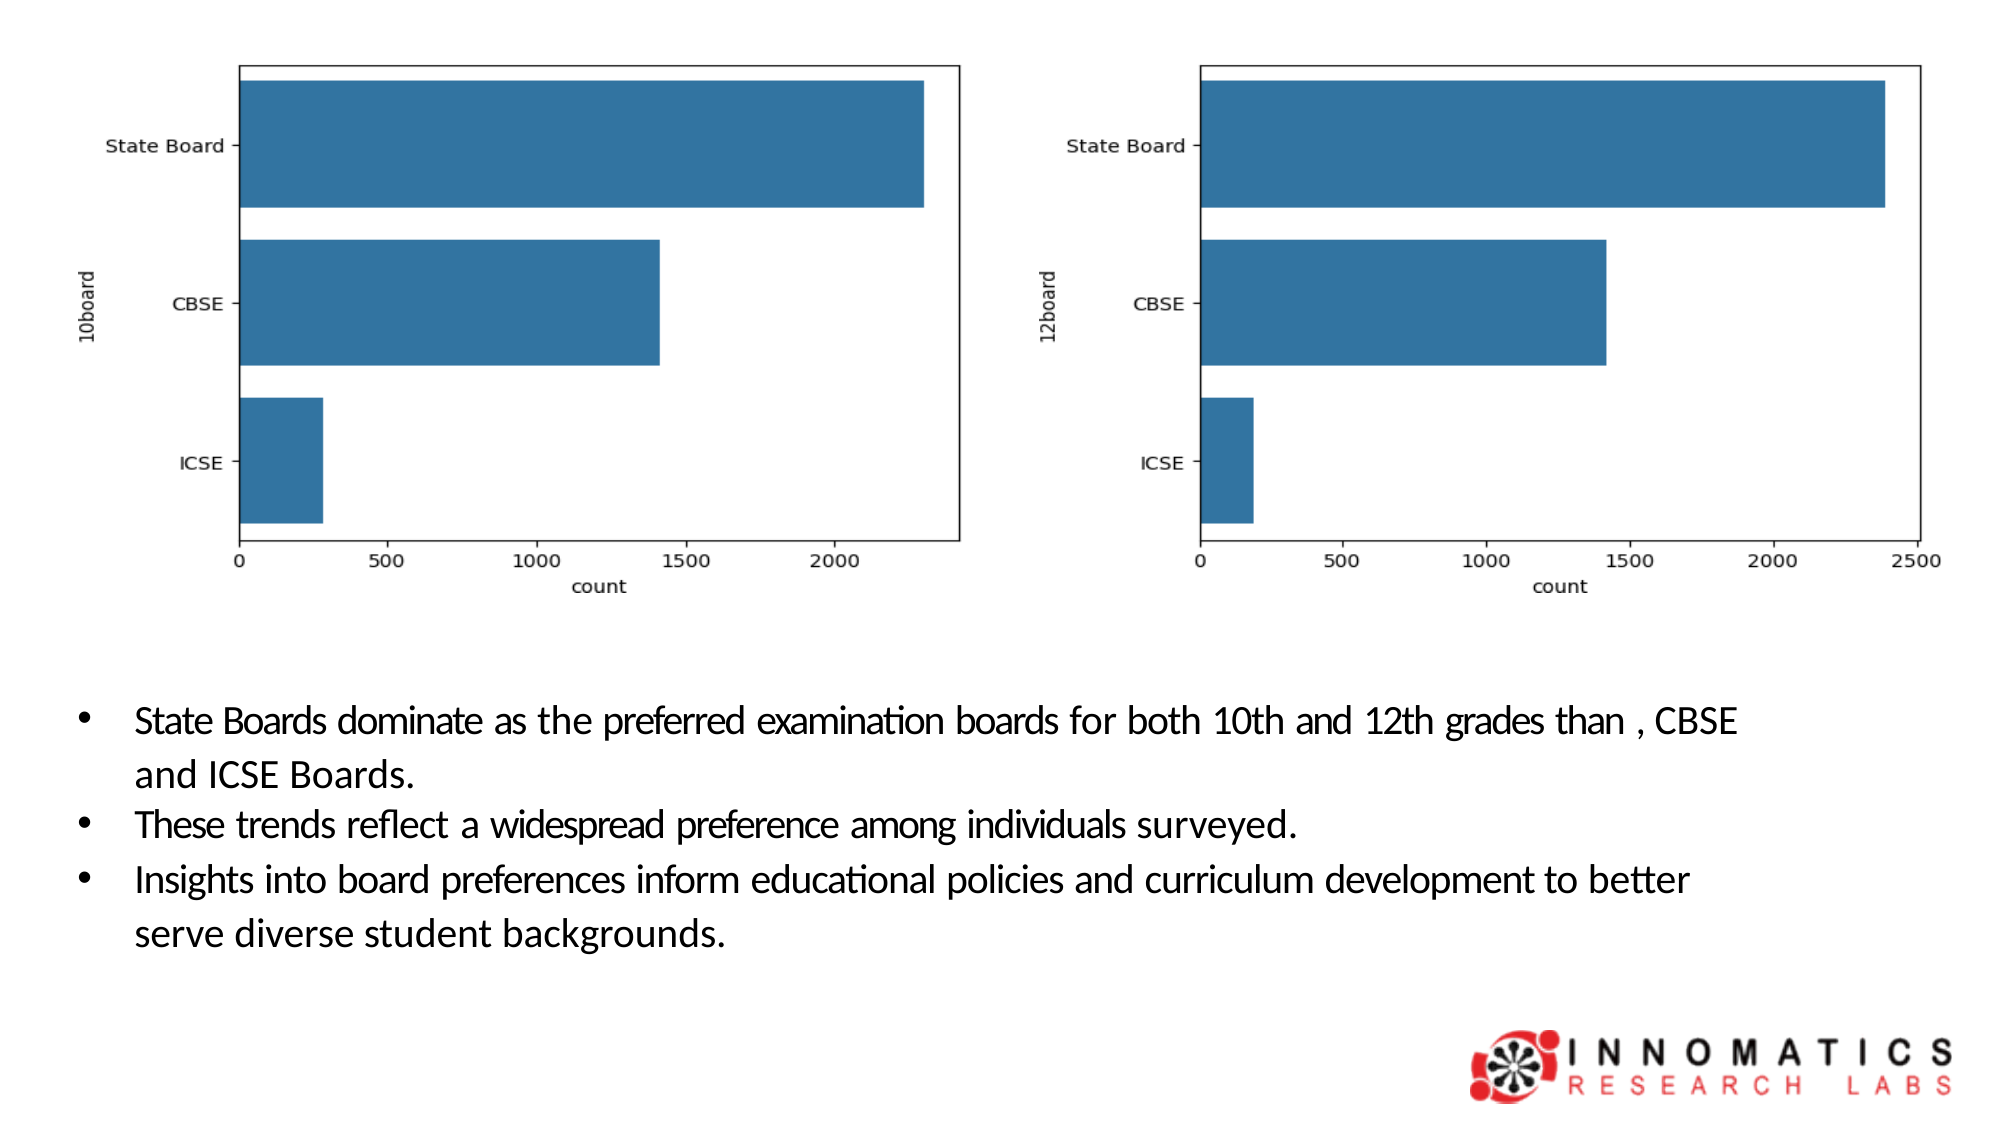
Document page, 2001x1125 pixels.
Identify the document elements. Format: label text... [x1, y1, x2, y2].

picture [78, 64, 962, 593]
text_box State Boards dominate as the preferred examination boards for both 10th and 12th grades than , CBSE and ICSE Boards. These trends reflect a widespread preference among individuals surveyed. Insights into board preferences inform educational policies and curriculum development to better serve diverse student backgrounds. [75, 685, 1784, 957]
picture [1470, 1030, 1954, 1104]
picture [1038, 64, 1942, 593]
